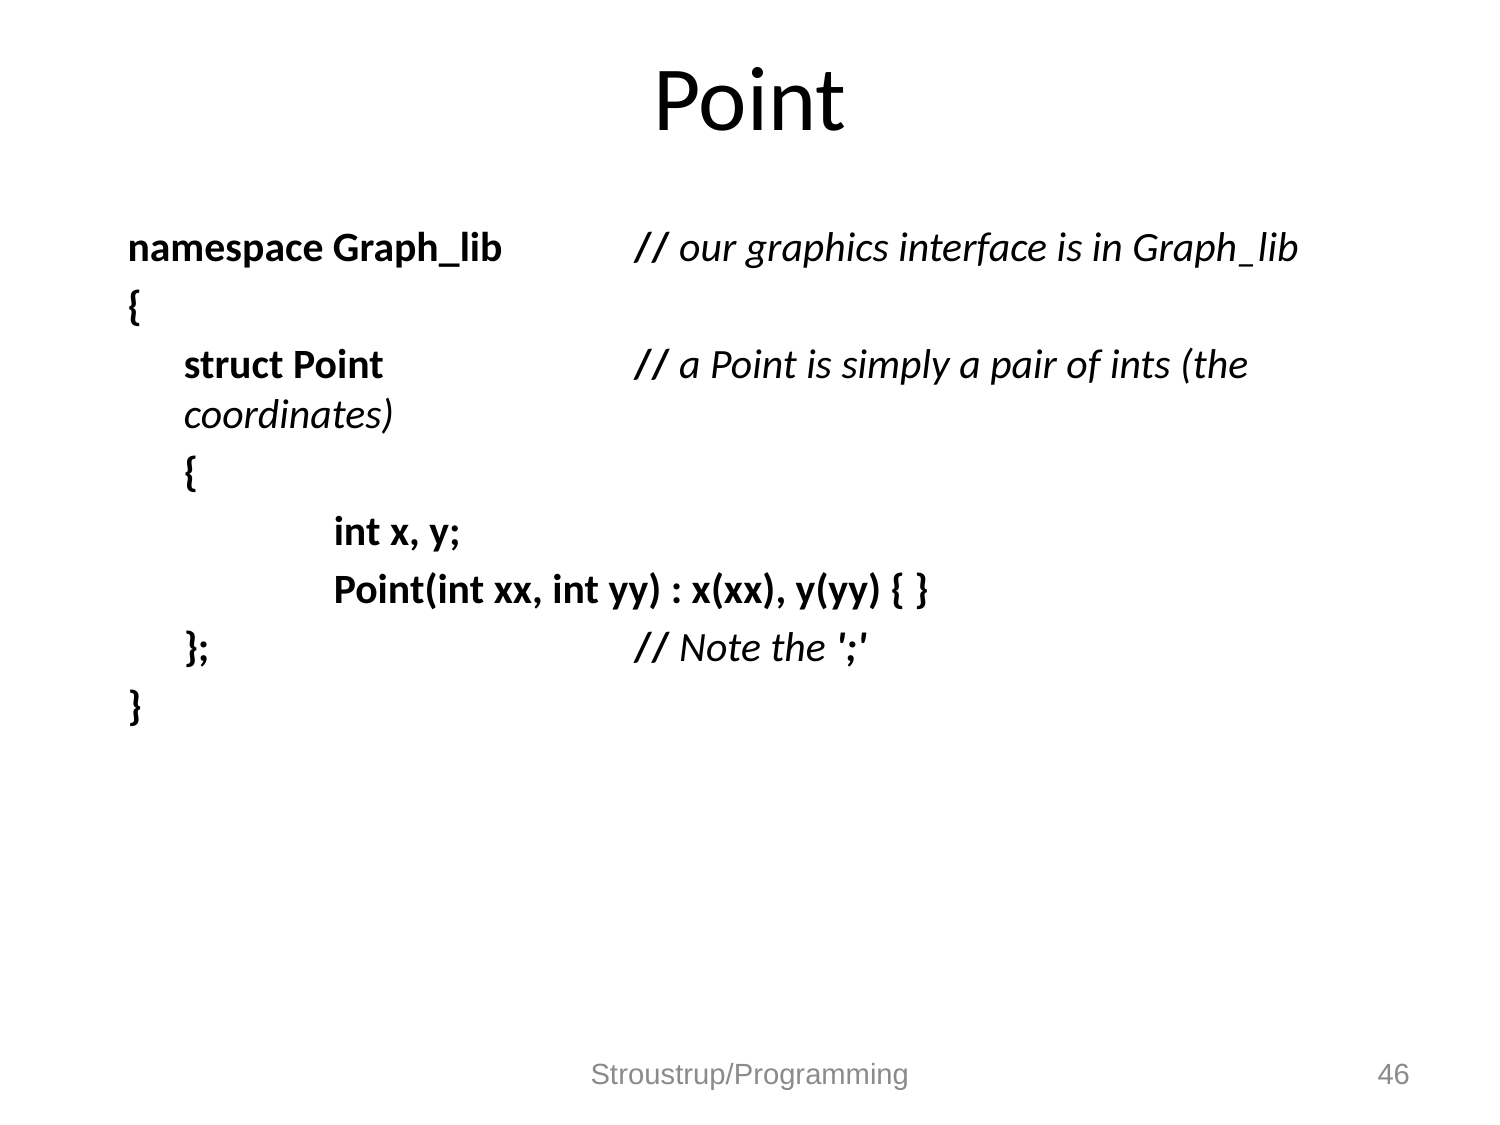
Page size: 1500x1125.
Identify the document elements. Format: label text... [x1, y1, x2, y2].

footer Stroustrup/Programming [512, 1042, 988, 1103]
title Point [112, 0, 1388, 188]
slide_number 46 [1074, 1042, 1425, 1103]
list namespace Graph_lib // our graphics interface is in Graph_lib { struct Point // a Point is simply a pair of ints (the coordinates) { int x, y; Point(int xx, int yy) : x(xx), y(yy) { } }; // Note the ';' } [112, 212, 1463, 888]
